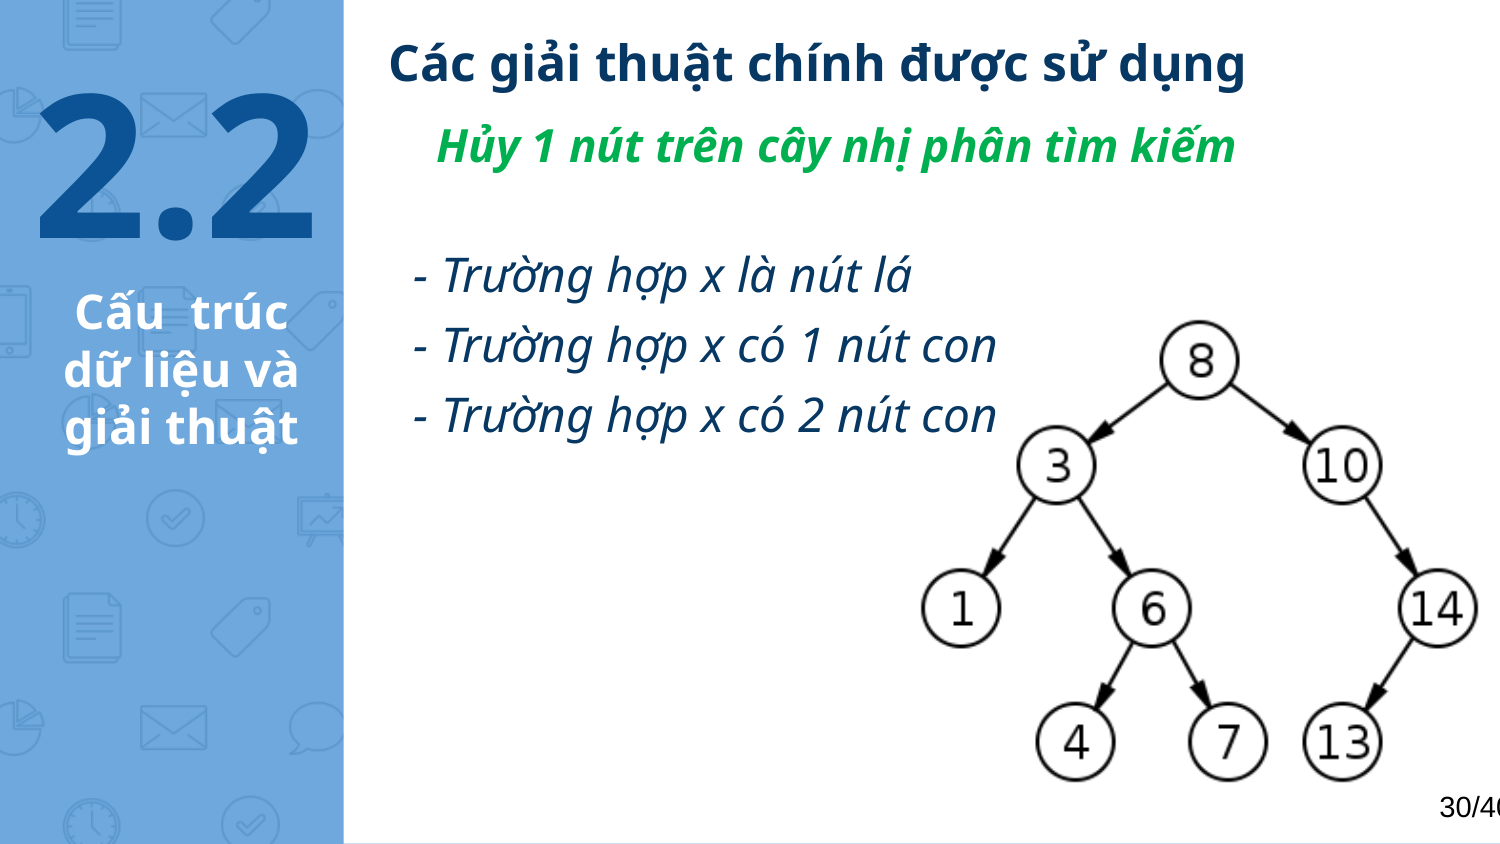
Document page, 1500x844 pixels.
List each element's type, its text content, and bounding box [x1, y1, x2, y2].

text_box - Trường hợp x là nút lá - Trường hợp x có 1 nút con - Trường hợp x có 2 nút con [392, 229, 1034, 553]
title Cấu trúc dữ liệu và giải thuật [17, 266, 346, 600]
picture [913, 313, 1486, 791]
slide_number 2.2 [17, 23, 346, 230]
text_box 29/40 [1324, 780, 1500, 831]
list Hủy 1 nút trên cây nhị phân tìm kiếm [415, 125, 1413, 210]
text_box Các giải thuật chính được sử dụng [373, 16, 1478, 125]
